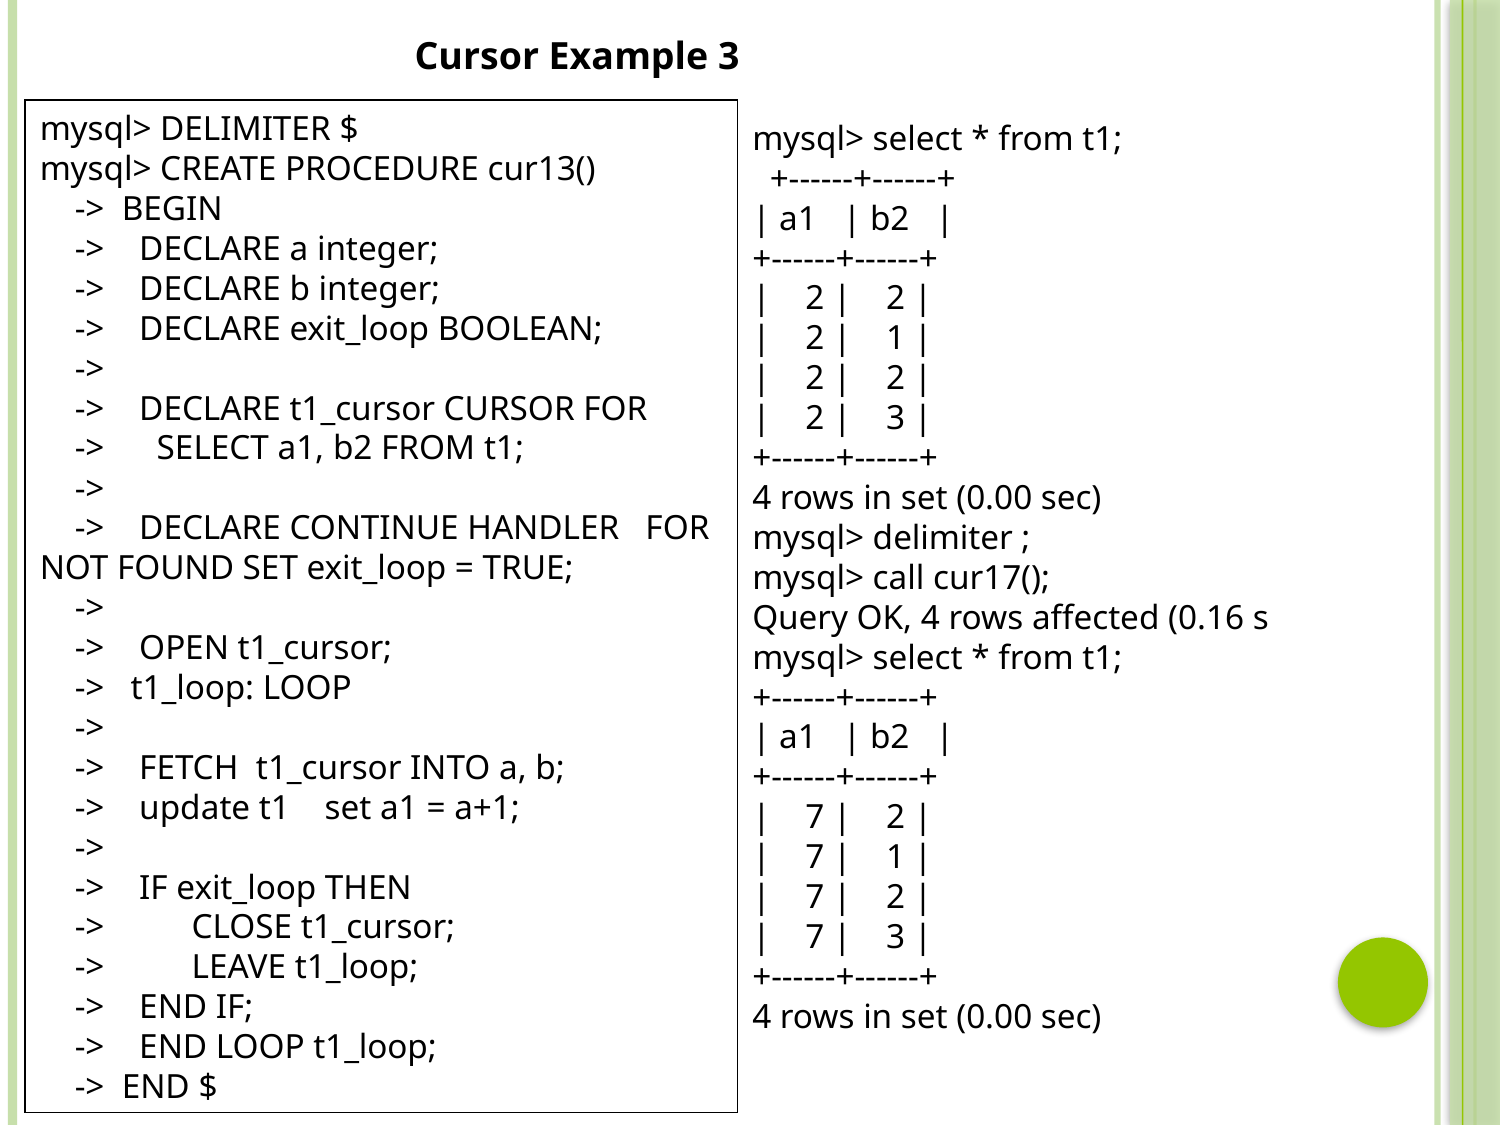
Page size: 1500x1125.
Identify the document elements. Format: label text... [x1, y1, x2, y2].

text_box mysql> select * from t1; +------+------+ | a1 | b2 | +------+------+ | 2 | 2 | | 2 | 1 | | 2 | 2 | | 2 | 3 | +------+------+ 4 rows in set (0.00 sec) mysql> delimiter ; mysql> call cur17(); Query OK, 4 rows affected (0.16 s mysql> select * from t1; +------+------+ | a1 | b2 | +------+------+ | 7 | 2 | | 7 | 1 | | 7 | 2 | | 7 | 3 | +------+------+ 4 rows in set (0.00 sec) [737, 109, 1450, 1043]
text_box mysql> DELIMITER $ mysql> CREATE PROCEDURE cur13() -> BEGIN -> DECLARE a integer; -> DECLARE b integer; -> DECLARE exit_loop BOOLEAN; -> -> DECLARE t1_cursor CURSOR FOR -> SELECT a1, b2 FROM t1; -> -> DECLARE CONTINUE HANDLER FOR NOT FOUND SET exit_loop = TRUE; -> -> OPEN t1_cursor; -> t1_loop: LOOP -> -> FETCH t1_cursor INTO a, b; -> update t1 set a1 = a+1; -> -> IF exit_loop THEN -> CLOSE t1_cursor; -> LEAVE t1_loop; -> END IF; -> END LOOP t1_loop; -> END $ [24, 99, 738, 1113]
text_box Cursor Example 3 [399, 24, 1063, 85]
